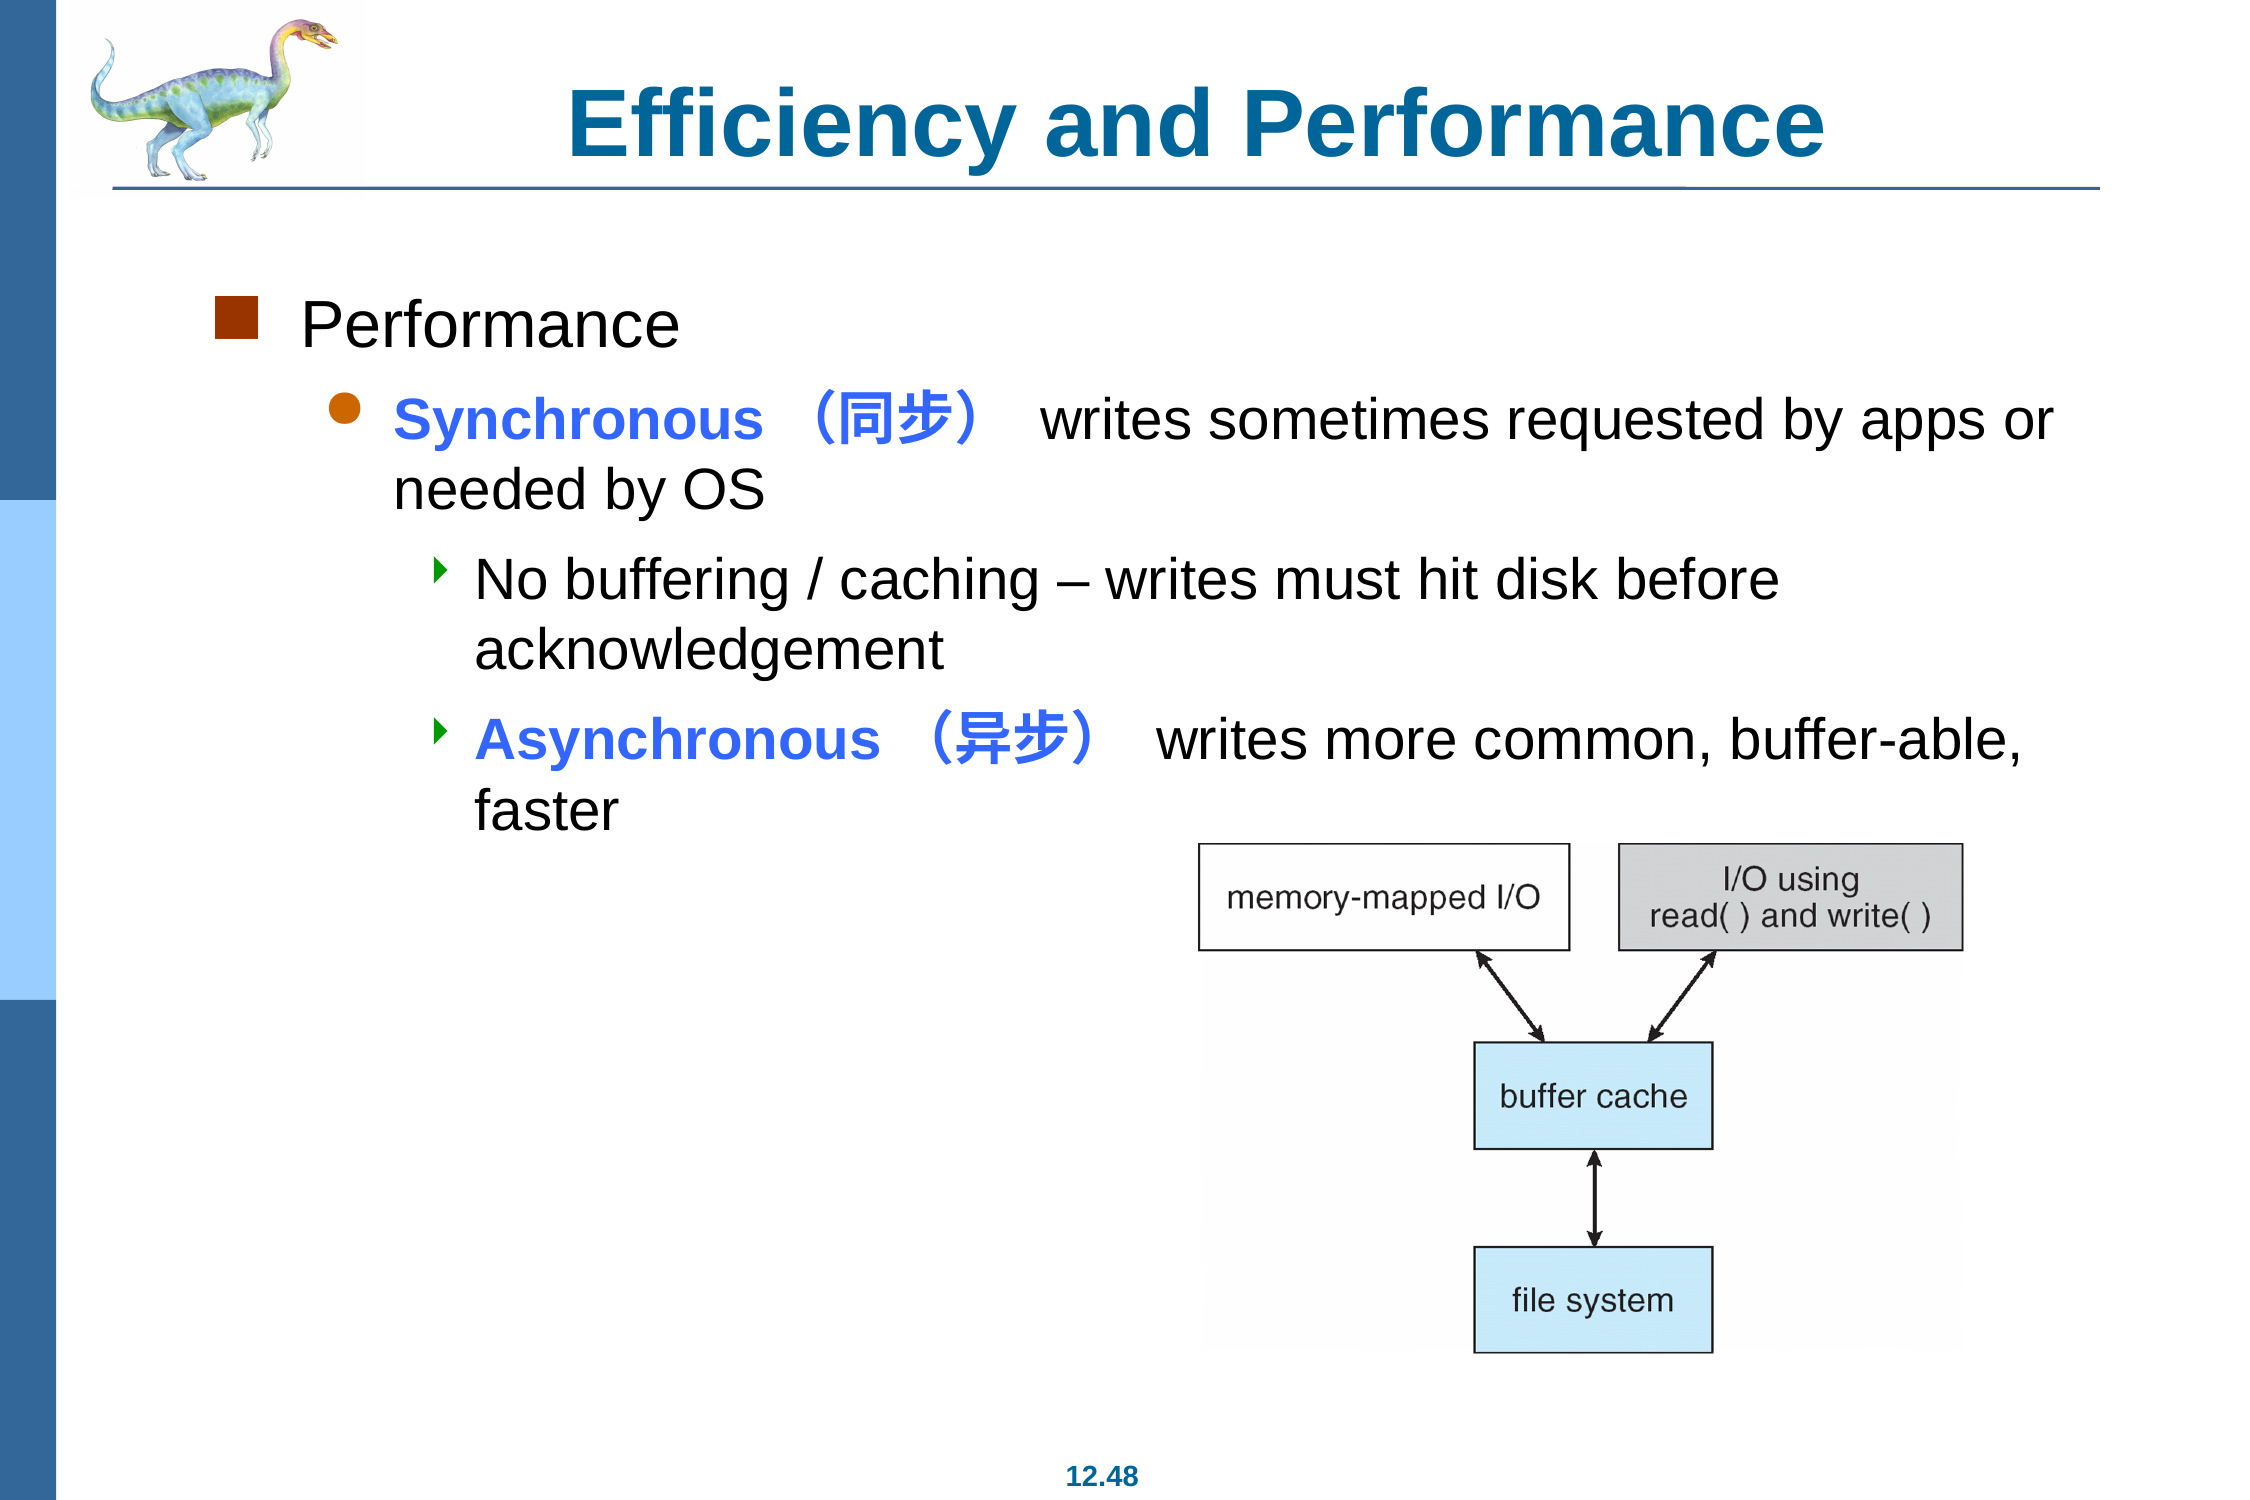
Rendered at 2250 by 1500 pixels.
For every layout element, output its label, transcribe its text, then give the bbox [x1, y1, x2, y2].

picture [70, 0, 365, 199]
title Efficiency and Performance [256, 60, 2138, 187]
picture [1196, 841, 1965, 1354]
list Performance Synchronous（同步） writes sometimes requested by apps or needed by OS No buffering / caching – writes must hit disk before acknowledgement Asynchronous（异步） writes more common, buffer-able, faster [198, 269, 2092, 1354]
